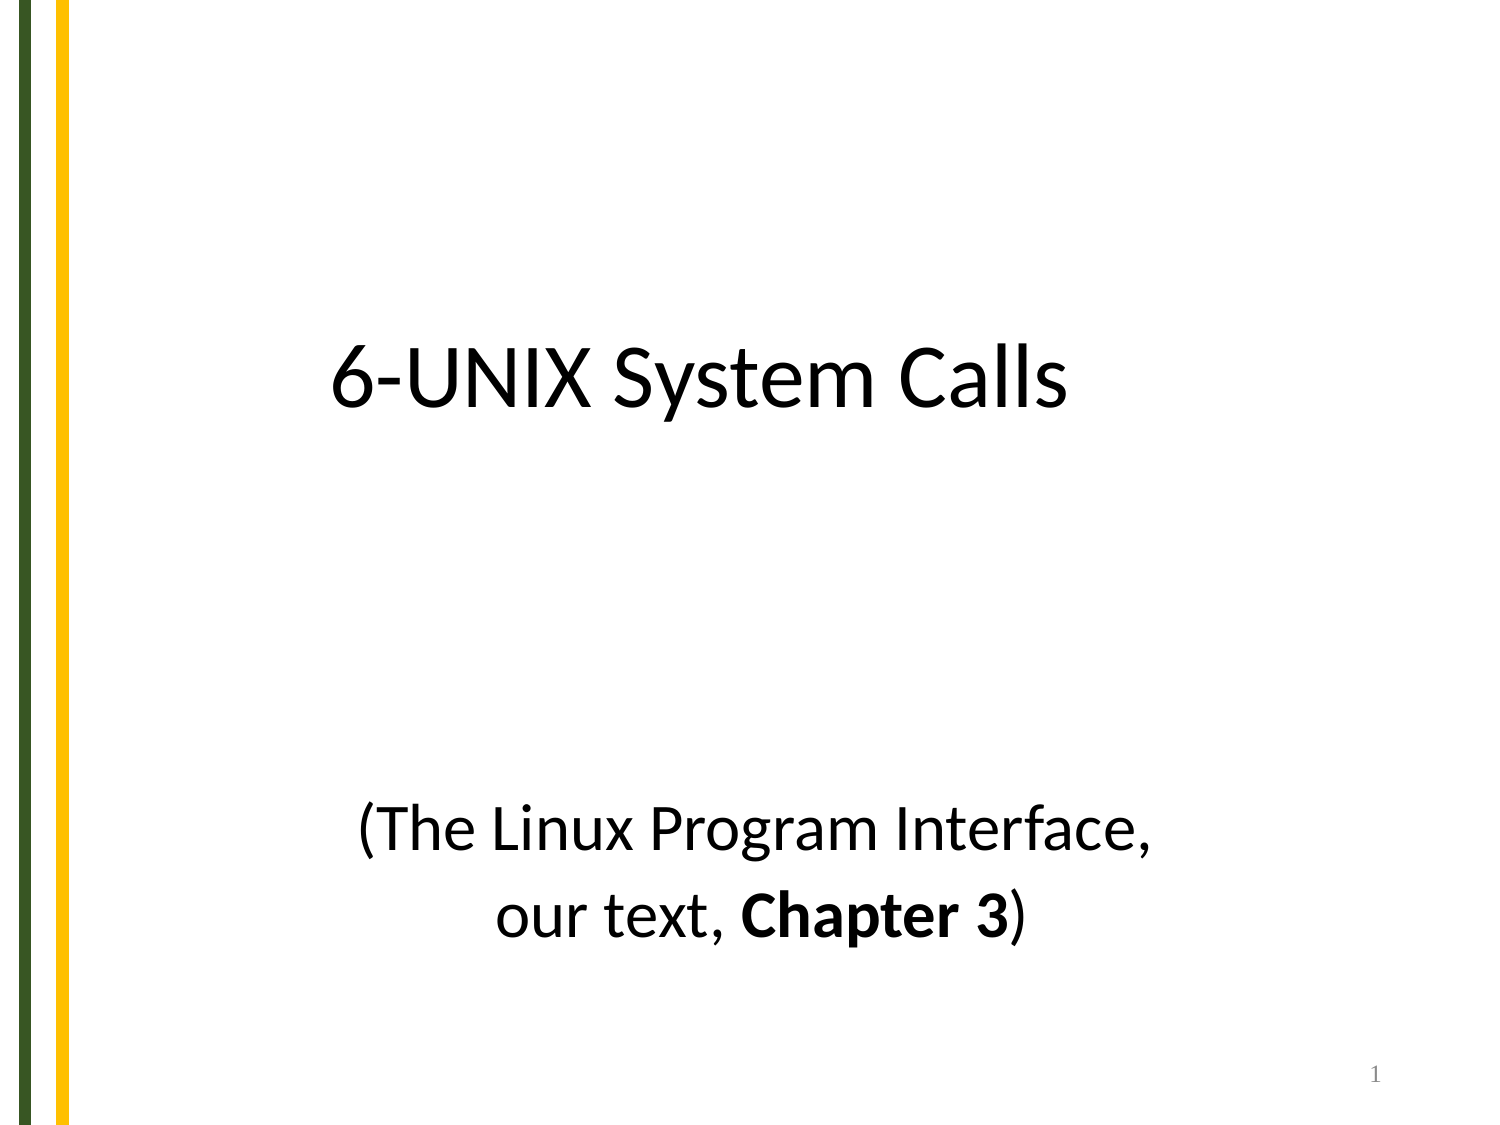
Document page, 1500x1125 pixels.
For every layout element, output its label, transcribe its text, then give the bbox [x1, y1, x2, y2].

slide_number 1 [1059, 1042, 1397, 1103]
title 6-UNIX System Calls [62, 249, 1338, 616]
subtitle (The Linux Program Interface, our text, Chapter 3) [237, 785, 1288, 1073]
